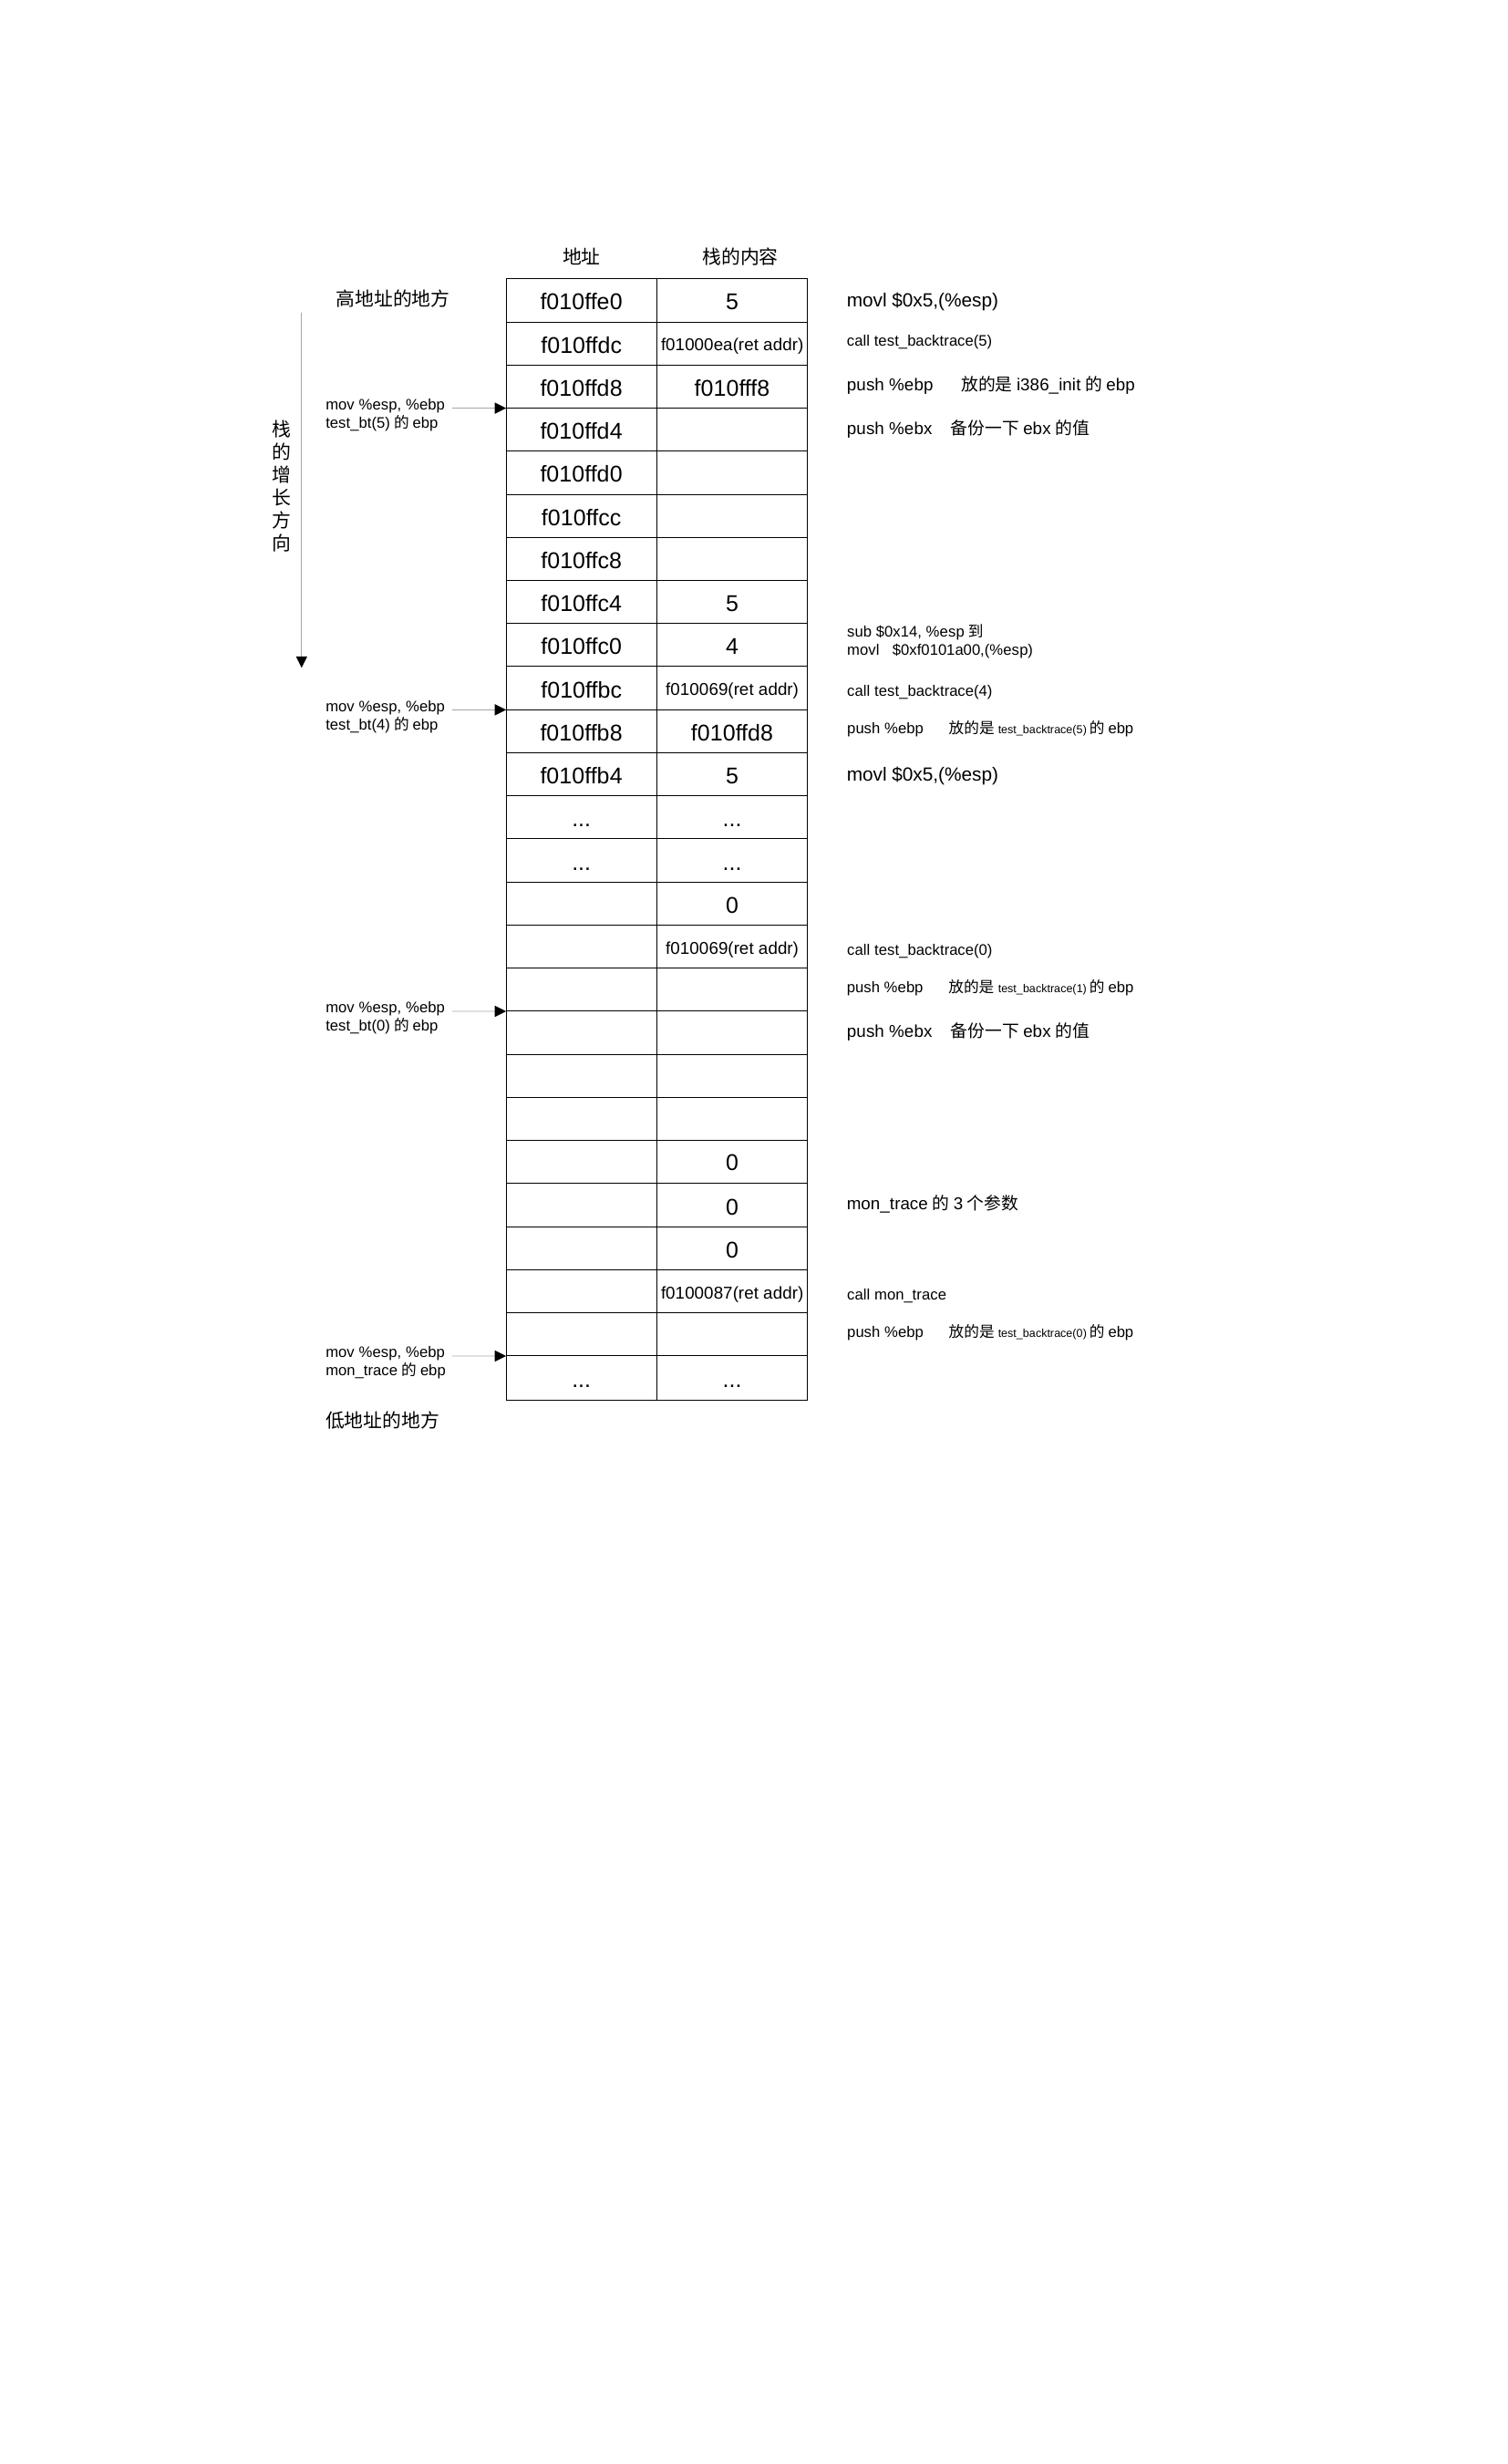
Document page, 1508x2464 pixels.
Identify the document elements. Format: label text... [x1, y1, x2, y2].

text_box 0 [657, 1183, 808, 1227]
text_box push %ebp 放的是test_backtrace(1)的ebp [833, 970, 1174, 1027]
text_box ... [657, 1355, 808, 1401]
text_box call test_backtrace(4) [833, 674, 1013, 706]
text_box 5 [657, 278, 808, 322]
text_box f01000ea(ret addr) [657, 322, 808, 365]
text_box [657, 537, 808, 580]
text_box [452, 402, 507, 414]
text_box [506, 1140, 657, 1183]
text_box [452, 1350, 507, 1362]
text_box movl $0x5,(%esp) [833, 769, 1013, 787]
text_box push %ebp 放的是test_backtrace(5)的ebp [833, 711, 1174, 769]
text_box f010069(ret addr) [657, 925, 808, 968]
text_box mov %esp, %ebp test_bt(5)的ebp [312, 388, 474, 436]
text_box ... [506, 838, 657, 882]
text_box call mon_trace [833, 1277, 1013, 1309]
text_box push %ebx 备份一下ebx的值 [833, 410, 1152, 447]
text_box f010ffdc [506, 322, 657, 365]
text_box mon_trace的3个参数 [833, 1185, 1152, 1222]
text_box [657, 408, 808, 450]
text_box 高地址的地方 [323, 280, 485, 312]
text_box f010ffe0 [506, 278, 657, 322]
text_box [506, 1097, 657, 1140]
text_box push %ebx 备份一下ebx的值 [833, 1013, 1152, 1050]
text_box push %ebp 放的是test_backtrace(0)的ebp [833, 1315, 1174, 1372]
text_box [75, 576, 1432, 2005]
text_box [657, 1097, 808, 1140]
text_box f010ffbc [506, 666, 657, 709]
text_box 栈的内容 [688, 238, 797, 270]
text_box [506, 1269, 657, 1312]
text_box [657, 494, 808, 537]
text_box sub $0x14, %esp到 movl $0xf0101a00,(%esp) [833, 615, 1049, 669]
text_box [506, 1010, 657, 1054]
text_box 5 [657, 580, 808, 623]
text_box [506, 882, 657, 925]
text_box f010ffd0 [506, 450, 657, 494]
text_box 低地址的地方 [312, 1401, 474, 1433]
text_box f010069(ret addr) [657, 666, 808, 709]
text_box 4 [657, 623, 808, 666]
text_box ... [657, 838, 808, 882]
text_box ... [506, 1355, 657, 1401]
text_box f010ffcc [506, 494, 657, 537]
text_box ... [657, 795, 808, 838]
text_box call test_backtrace(0) [833, 932, 1013, 964]
text_box movl $0x5,(%esp) [833, 281, 1013, 313]
text_box [657, 1312, 808, 1355]
text_box f010ffb8 [506, 709, 657, 752]
text_box mov %esp, %ebp mon_trace的ebp [312, 1335, 474, 1384]
text_box [506, 1227, 657, 1269]
text_box [506, 1054, 657, 1097]
text_box [657, 1054, 808, 1097]
text_box 栈的增长方向 [258, 410, 291, 442]
text_box [506, 968, 657, 1010]
text_box push %ebp 放的是i386_init的ebp [833, 367, 1174, 424]
text_box f0100087(ret addr) [657, 1269, 808, 1312]
text_box [657, 968, 808, 1010]
text_box f010ffc4 [506, 580, 657, 623]
text_box [506, 1312, 657, 1355]
text_box f010ffd8 [657, 709, 808, 752]
text_box 0 [657, 1140, 808, 1183]
text_box f010ffd4 [506, 408, 657, 450]
text_box [506, 1183, 657, 1227]
text_box 0 [657, 1227, 808, 1269]
text_box ... [506, 795, 657, 838]
text_box [452, 704, 507, 716]
text_box call test_backtrace(5) [833, 324, 1013, 356]
text_box [75, 98, 1432, 510]
text_box mov %esp, %ebp test_bt(0)的ebp [312, 990, 474, 1040]
text_box 5 [657, 752, 808, 795]
text_box 0 [657, 882, 808, 925]
text_box f010ffc0 [506, 623, 657, 666]
text_box f010ffc8 [506, 537, 657, 580]
text_box [506, 925, 657, 968]
text_box f010ffb4 [506, 752, 657, 795]
text_box [295, 312, 307, 668]
text_box f010ffd8 [506, 365, 657, 408]
text_box [657, 450, 808, 494]
text_box [657, 1010, 808, 1054]
text_box [452, 1005, 507, 1018]
text_box 地址 [549, 238, 635, 270]
text_box mov %esp, %ebp test_bt(4)的ebp [312, 688, 474, 738]
text_box f010fff8 [657, 365, 808, 408]
